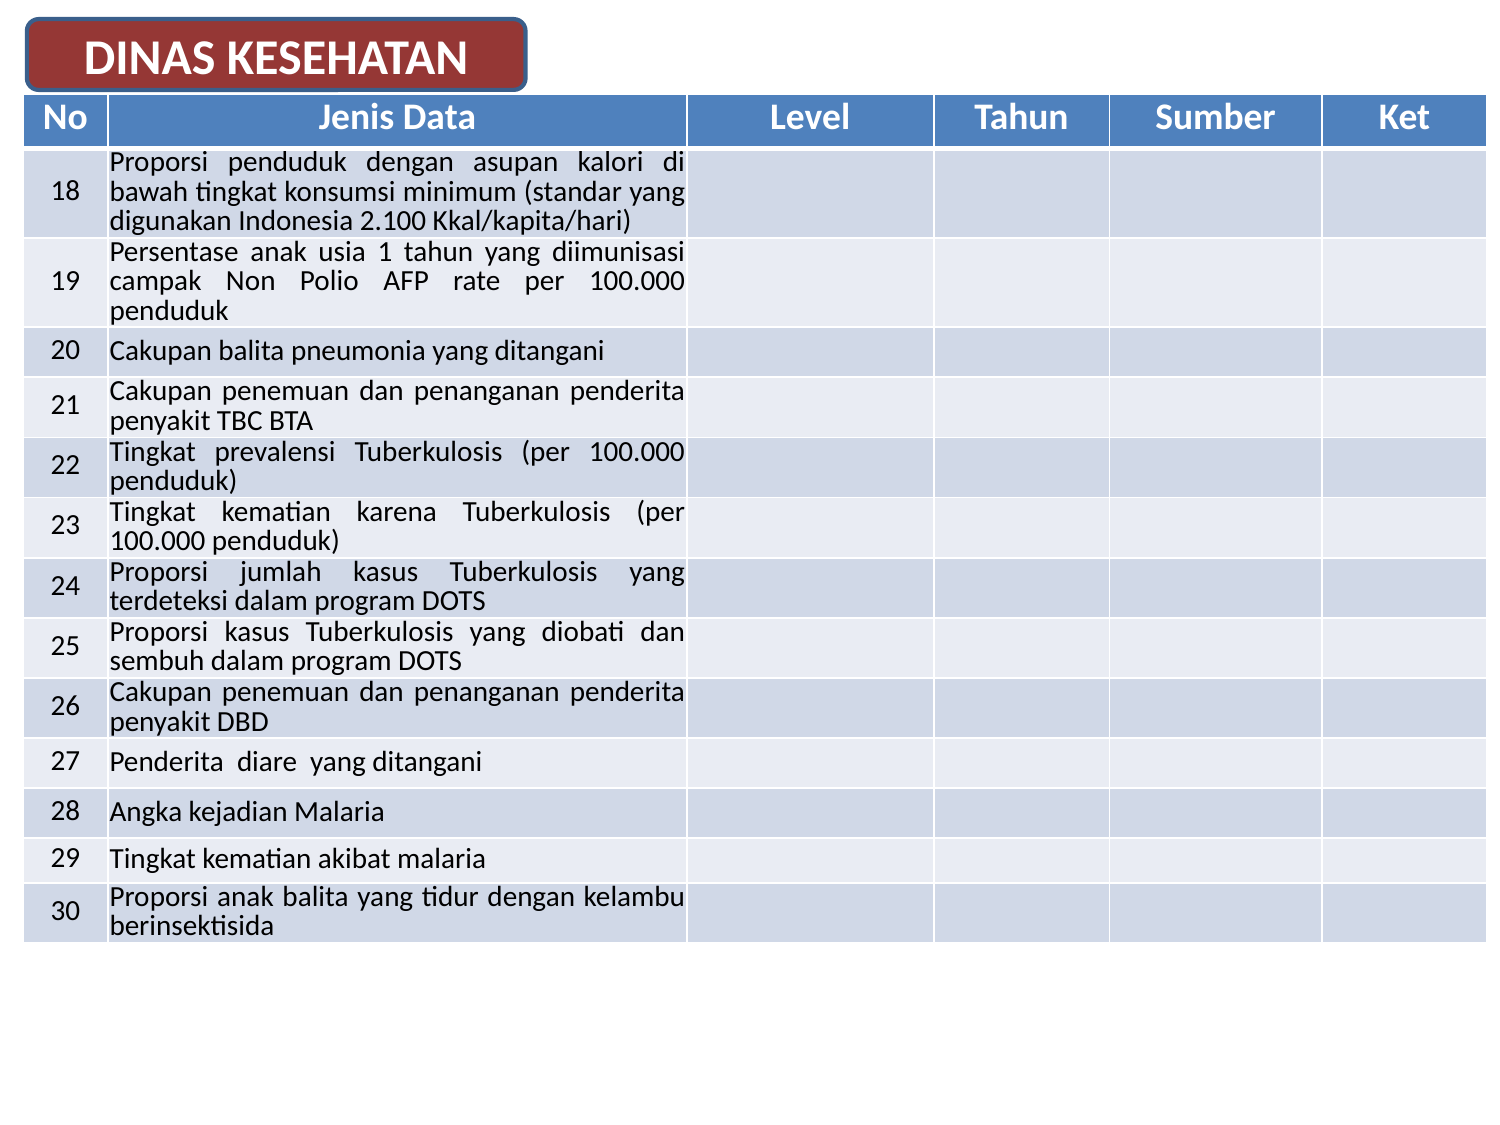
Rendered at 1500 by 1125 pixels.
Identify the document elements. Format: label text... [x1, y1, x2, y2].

table_cell 21 [24, 378, 107, 437]
table_cell Proporsi penduduk dengan asupan kalori di bawah tingkat konsumsi minimum (standar yang digunakan Indonesia 2.100 Kkal/kapita/hari) [109, 151, 686, 237]
table_cell 20 [24, 328, 107, 376]
table_cell [1323, 679, 1486, 737]
table_cell Tingkat kematian karena Tuberkulosis (per 100.000 penduduk) [109, 498, 686, 557]
table_cell Tingkat kematian akibat malaria [109, 839, 686, 882]
table_header No [24, 95, 107, 146]
table_cell [1323, 378, 1486, 437]
table_cell [935, 619, 1109, 677]
table_cell [935, 498, 1109, 557]
table_cell [688, 498, 933, 557]
table_cell [935, 239, 1109, 326]
table_header Level [688, 95, 933, 146]
table_cell Cakupan penemuan dan penanganan penderita penyakit TBC BTA [109, 378, 686, 437]
table_cell 30 [24, 884, 107, 942]
table_cell [1323, 739, 1486, 787]
table_cell [1323, 619, 1486, 677]
table_cell 24 [24, 559, 107, 617]
table_cell 23 [24, 498, 107, 557]
table_header Tahun [935, 95, 1109, 146]
table_cell [1323, 884, 1486, 942]
table_cell [688, 438, 933, 497]
table_cell [1323, 839, 1486, 882]
table_header Sumber [1110, 95, 1321, 146]
table_cell [688, 151, 933, 237]
table_cell 26 [24, 679, 107, 737]
table_cell [1323, 328, 1486, 376]
table_cell 25 [24, 619, 107, 677]
table_cell [935, 151, 1109, 237]
table_header Ket [1323, 95, 1486, 146]
table_cell [935, 884, 1109, 942]
table_cell [1110, 328, 1321, 376]
table_cell [1110, 559, 1321, 617]
table_cell 18 [24, 151, 107, 237]
table_cell [1110, 378, 1321, 437]
table_header Jenis Data [109, 95, 686, 146]
table_cell Cakupan balita pneumonia yang ditangani [109, 328, 686, 376]
table_cell Proporsi jumlah kasus Tuberkulosis yang terdeteksi dalam program DOTS [109, 559, 686, 617]
table_cell [935, 789, 1109, 837]
table_cell [1110, 239, 1321, 326]
table_cell [935, 839, 1109, 882]
table_cell [1110, 619, 1321, 677]
table_cell [1110, 839, 1321, 882]
table_cell 29 [24, 839, 107, 882]
table_cell [1110, 679, 1321, 737]
table_cell [1110, 438, 1321, 497]
table_cell [935, 328, 1109, 376]
table_cell [688, 619, 933, 677]
table_cell [688, 789, 933, 837]
table_cell [1323, 498, 1486, 557]
table_cell [688, 559, 933, 617]
table_cell [935, 438, 1109, 497]
table_cell [1323, 151, 1486, 237]
table_cell [1110, 498, 1321, 557]
table_cell [688, 739, 933, 787]
table_cell 22 [24, 438, 107, 497]
table_cell Cakupan penemuan dan penanganan penderita penyakit DBD [109, 679, 686, 737]
text_box DINAS KESEHATAN [24, 16, 528, 93]
table_cell [1323, 239, 1486, 326]
table_cell [935, 739, 1109, 787]
table_cell [1323, 789, 1486, 837]
table_cell 28 [24, 789, 107, 837]
table_cell [1110, 789, 1321, 837]
table_cell [1110, 151, 1321, 237]
table_cell [688, 679, 933, 737]
table_cell [1323, 559, 1486, 617]
table_cell 27 [24, 739, 107, 787]
table_cell Tingkat prevalensi Tuberkulosis (per 100.000 penduduk) [109, 438, 686, 497]
table_cell [935, 559, 1109, 617]
table_cell Penderita diare yang ditangani [109, 739, 686, 787]
table_cell Proporsi anak balita yang tidur dengan kelambu berinsektisida [109, 884, 686, 942]
table_cell [688, 328, 933, 376]
table_cell [935, 679, 1109, 737]
table_cell [688, 239, 933, 326]
table_cell Angka kejadian Malaria [109, 789, 686, 837]
table_cell Proporsi kasus Tuberkulosis yang diobati dan sembuh dalam program DOTS [109, 619, 686, 677]
table_cell [688, 884, 933, 942]
table_cell 19 [24, 239, 107, 326]
table_cell [1110, 739, 1321, 787]
table_cell [688, 378, 933, 437]
table_cell [935, 378, 1109, 437]
table_cell [1323, 438, 1486, 497]
table_cell [1110, 884, 1321, 942]
table_cell [688, 839, 933, 882]
table_cell Persentase anak usia 1 tahun yang diimunisasi campak Non Polio AFP rate per 100.000 penduduk [109, 239, 686, 326]
